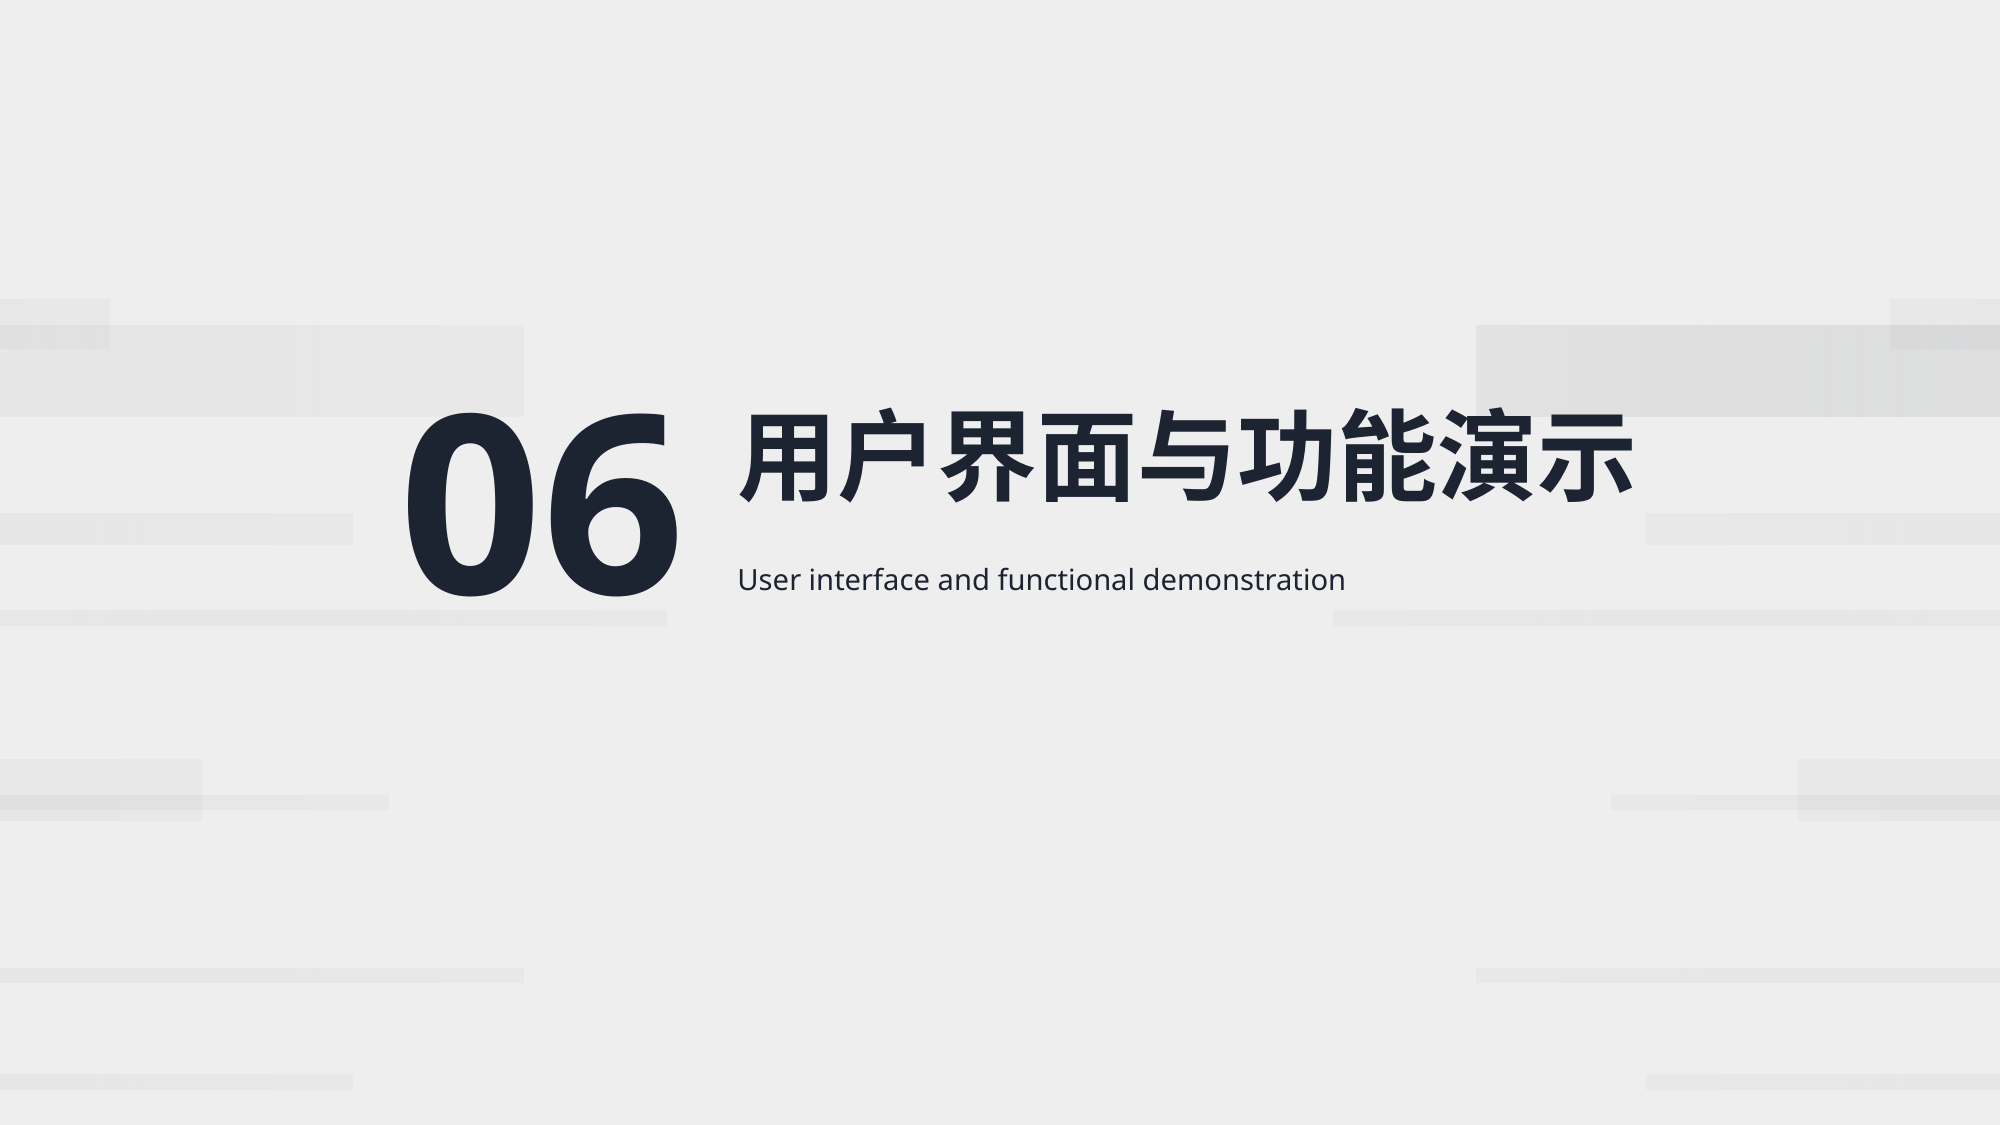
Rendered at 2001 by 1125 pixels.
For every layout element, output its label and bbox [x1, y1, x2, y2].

text_box [0, 299, 667, 1090]
text_box [0, 0, 2000, 1125]
text_box [1333, 299, 2000, 1090]
